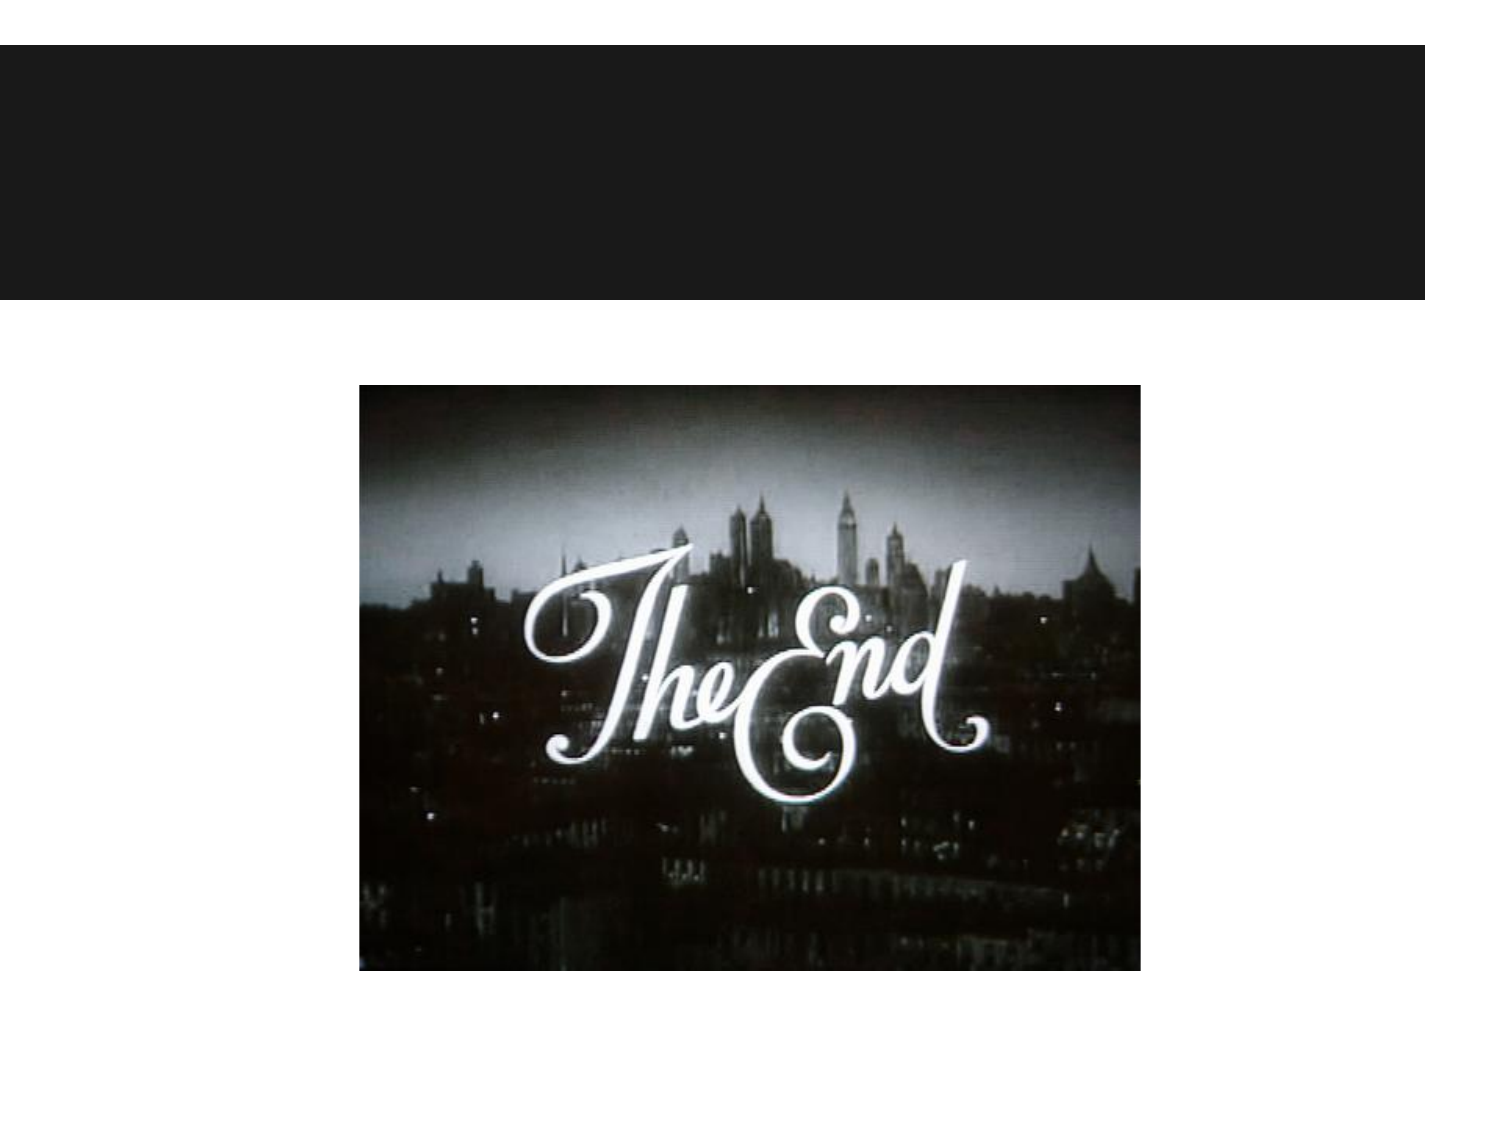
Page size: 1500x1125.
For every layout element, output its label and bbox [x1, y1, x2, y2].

title [75, 45, 1425, 295]
text_box [359, 385, 1141, 971]
